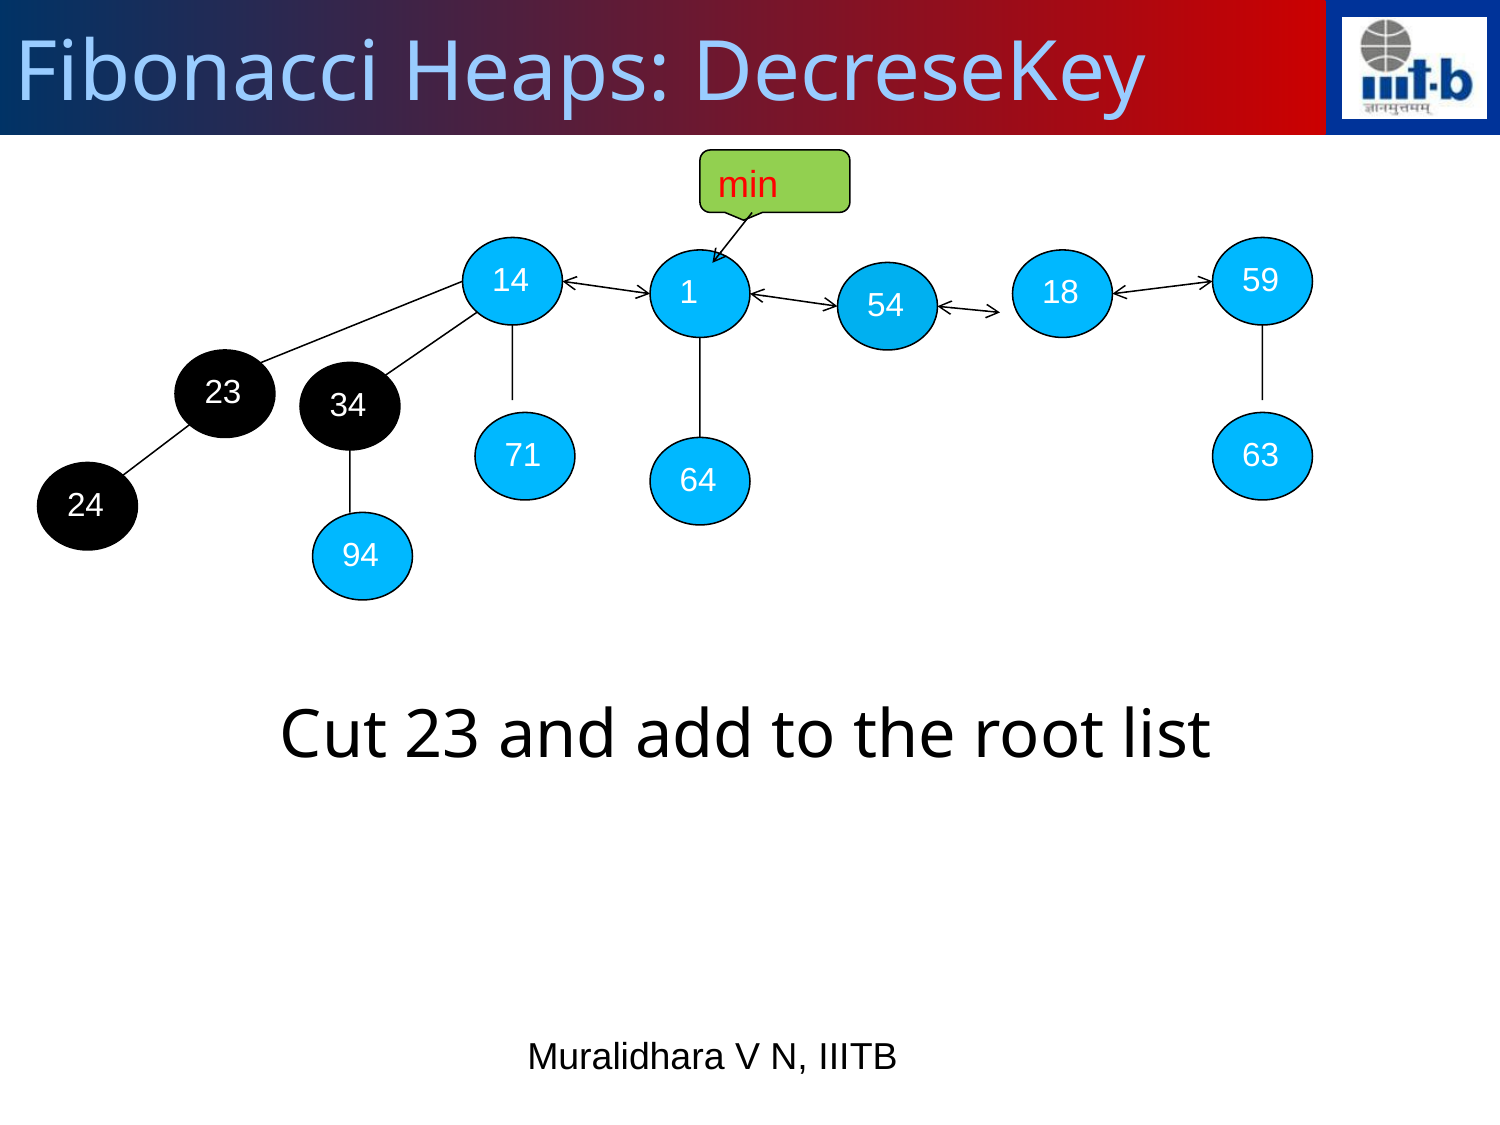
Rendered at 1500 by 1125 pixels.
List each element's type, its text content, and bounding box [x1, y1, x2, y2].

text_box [706, 217, 758, 258]
text_box 14 [462, 237, 563, 325]
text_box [408, 297, 464, 390]
text_box 1 [650, 249, 750, 338]
picture [1342, 17, 1487, 119]
footer Muralidhara V N, IIITB [512, 1024, 1251, 1103]
text_box 71 [474, 412, 575, 500]
text_box 64 [650, 437, 751, 525]
text_box 34 [300, 374, 391, 450]
text_box 63 [1212, 412, 1313, 500]
text_box 94 [312, 512, 413, 600]
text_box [320, 220, 403, 424]
text_box 23 [174, 349, 275, 438]
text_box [1112, 280, 1213, 294]
text_box 54 [838, 262, 938, 350]
text_box 24 [37, 462, 138, 550]
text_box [562, 280, 651, 294]
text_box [749, 293, 838, 307]
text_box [130, 416, 182, 484]
text_box 59 [1212, 237, 1313, 325]
title Fibonacci Heaps: DecreseKey [0, 0, 1326, 136]
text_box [937, 305, 1001, 313]
text_box min [699, 149, 850, 216]
text_box 18 [1012, 249, 1112, 338]
list Cut 23 and add to the root list [74, 199, 1426, 1006]
